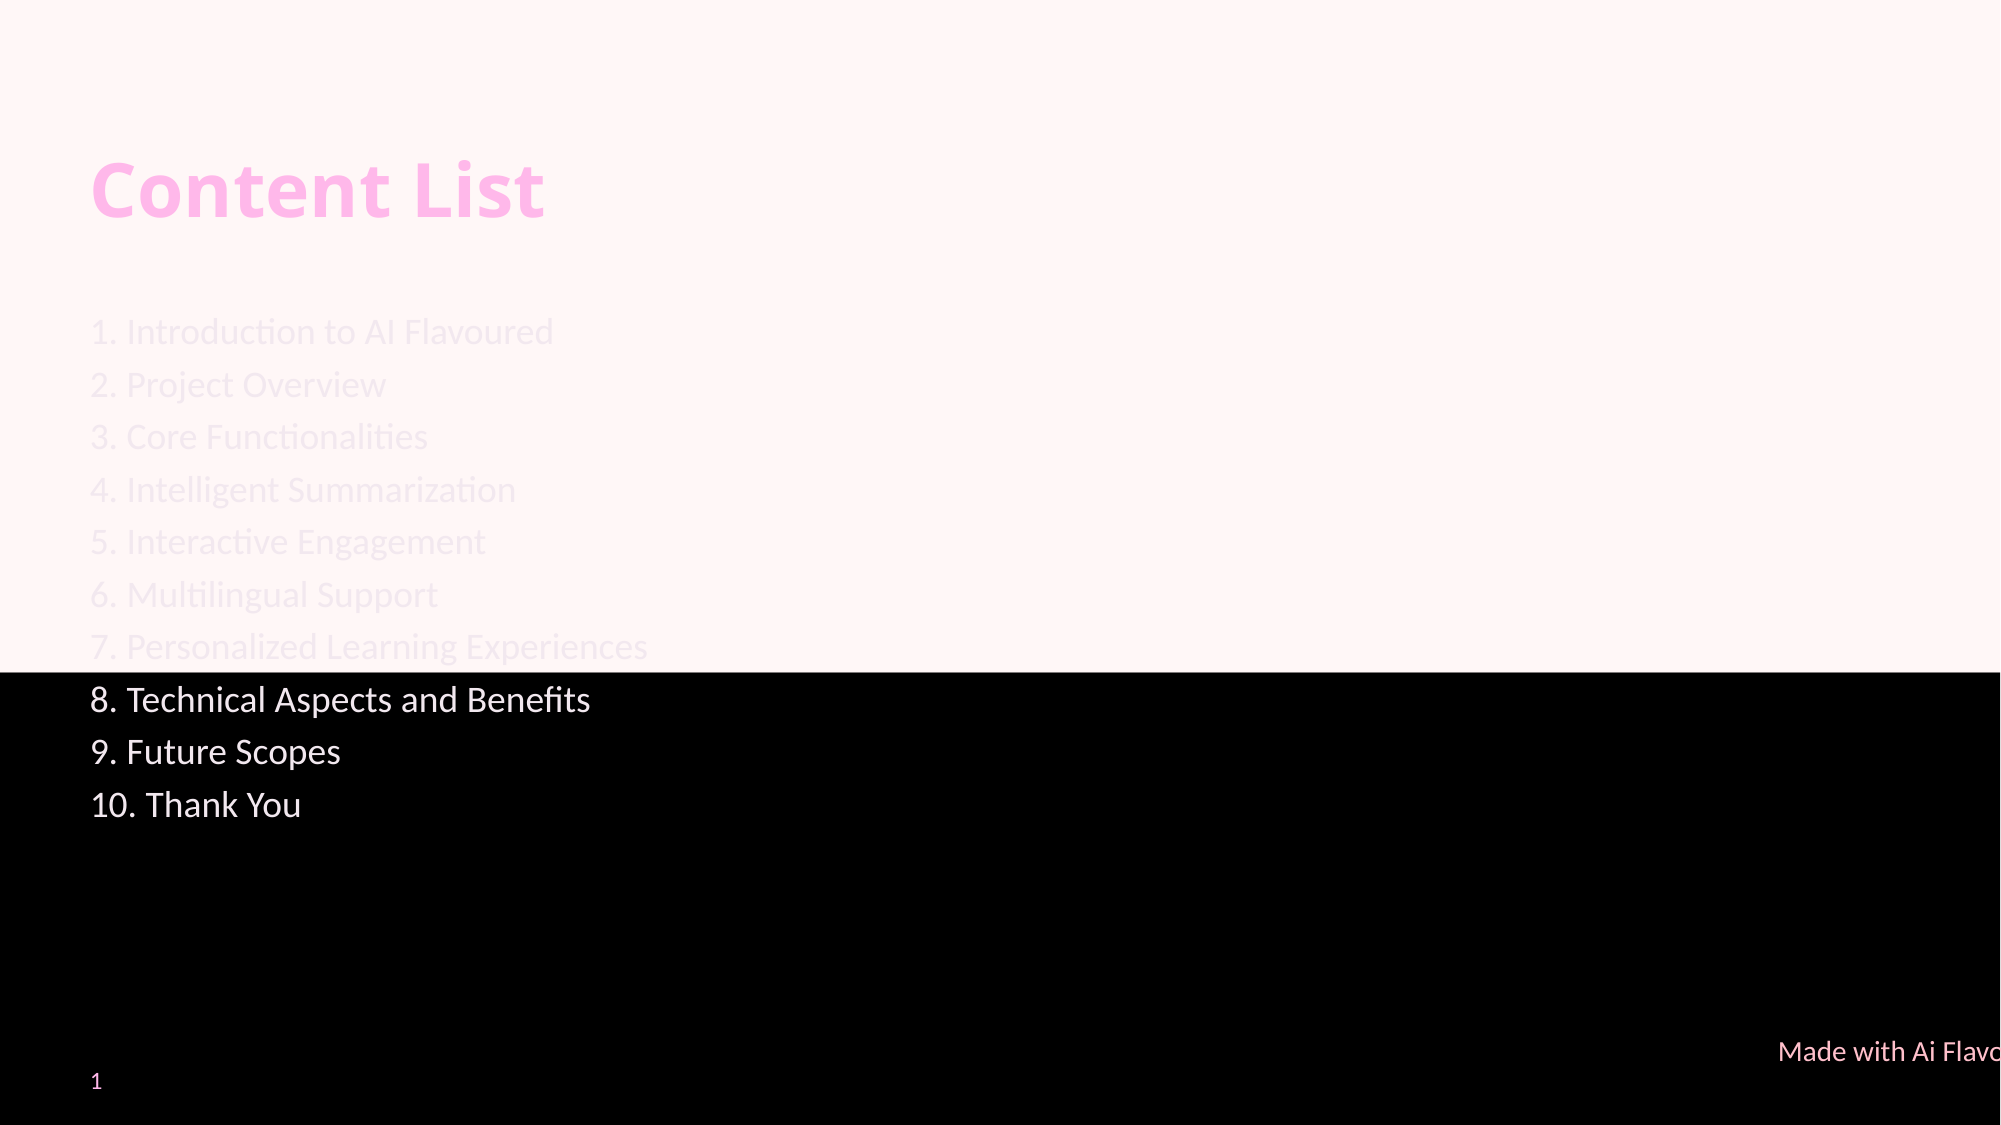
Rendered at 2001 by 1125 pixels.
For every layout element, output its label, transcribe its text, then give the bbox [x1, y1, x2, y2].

picture [1993, 1049, 2001, 1059]
slide_number 1 [75, 1057, 180, 1118]
title Content List [75, 75, 2000, 300]
list 1. Introduction to AI Flavoured 2. Project Overview 3. Core Functionalities 4. Intelligent Summarization 5. Interactive Engagement 6. Multilingual Support 7. Personalized Learning Experiences 8. Technical Aspects and Benefits 9. Future Scopes 10. Thank You [75, 299, 1925, 1050]
picture [0, 0, 2001, 1125]
